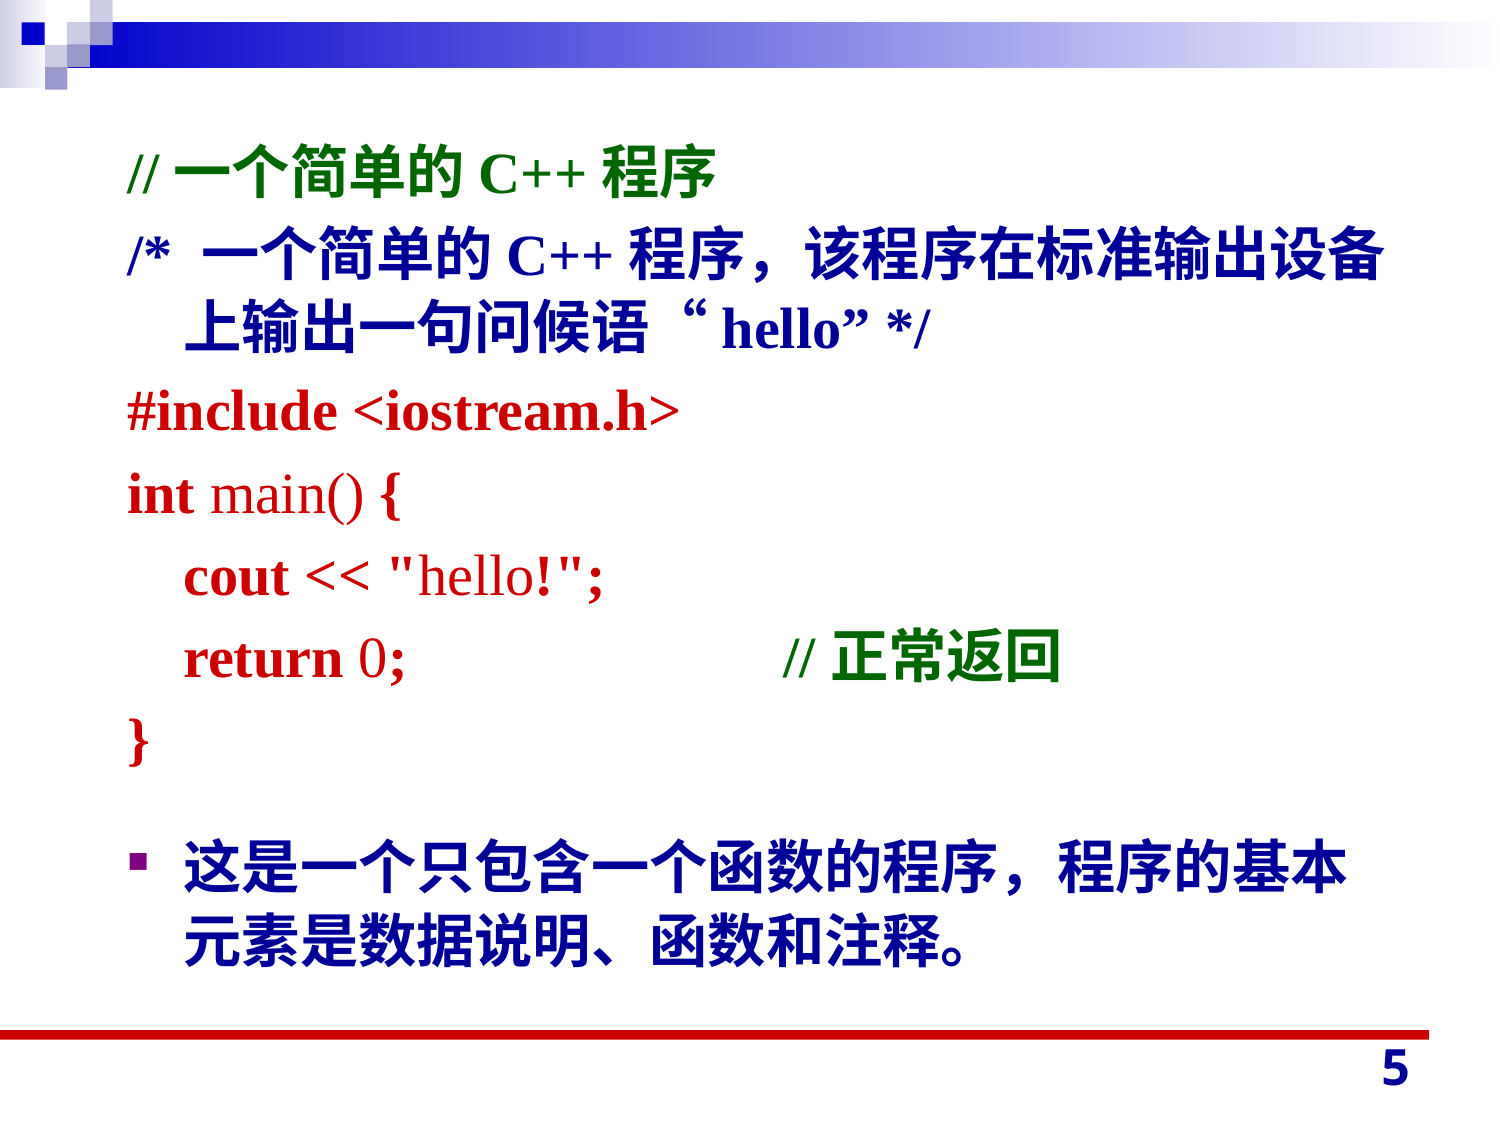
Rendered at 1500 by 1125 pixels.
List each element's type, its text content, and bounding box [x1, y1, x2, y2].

slide_number 5 [1074, 1036, 1425, 1112]
list //一个简单的C++程序 /* 一个简单的C++程序，该程序在标准输出设备上输出一句问候语“hello” */ #include <iostream.h> int main() { cout << "hello!"; return 0; //正常返回 } 这是一个只包含一个函数的程序，程序的基本元素是数据说明、函数和注释。 [112, 123, 1412, 1024]
